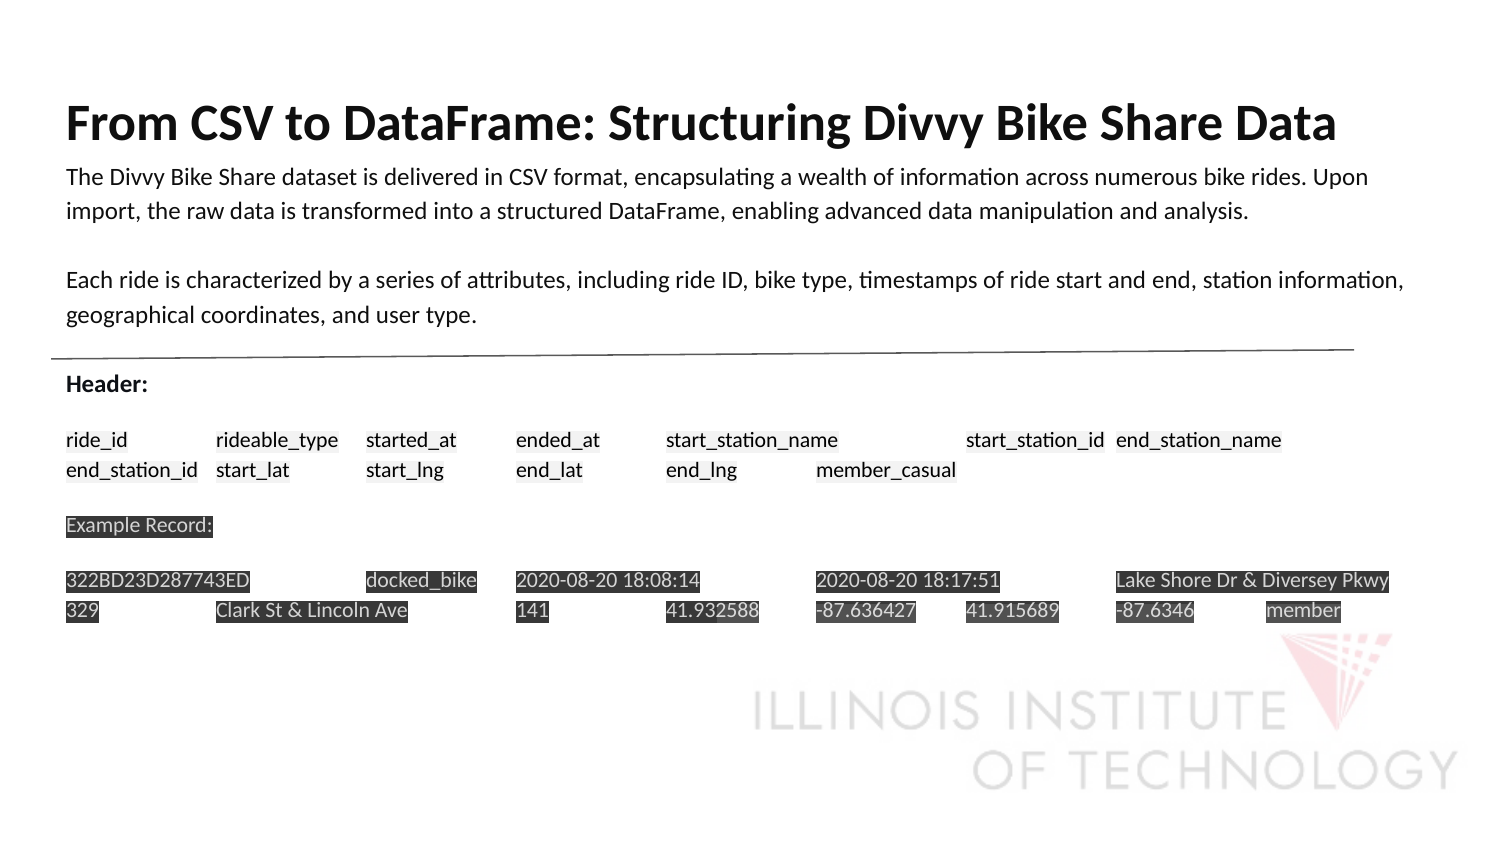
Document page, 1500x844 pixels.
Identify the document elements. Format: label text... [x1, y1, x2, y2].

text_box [50, 349, 1355, 360]
list The Divvy Bike Share dataset is delivered in CSV format, encapsulating a wealth of information across numerous bike rides. Upon import, the raw data is transformed into a structured DataFrame, enabling advanced data manipulation and analysis. Each ride is characterized by a series of attributes, including ride ID, bike type, timestamps of ride start and end, station information, geographical coordinates, and user type. Header: ride_id rideable_type started_at ended_at start_station_name start_station_id end_station_name end_station_id start_lat start_lng end_lat end_lng member_casual Example Record: 322BD23D287743ED docked_bike 2020-08-20 18:08:14 2020-08-20 18:17:51 Lake Shore Dr & Diversey Pkwy 329 Clark St & Lincoln Ave 141 41.932588 -87.636427 41.915689 -87.6346 member [51, 141, 1449, 750]
title From CSV to DataFrame: Structuring Divvy Bike Share Data [51, 72, 1449, 141]
picture [716, 604, 1499, 843]
